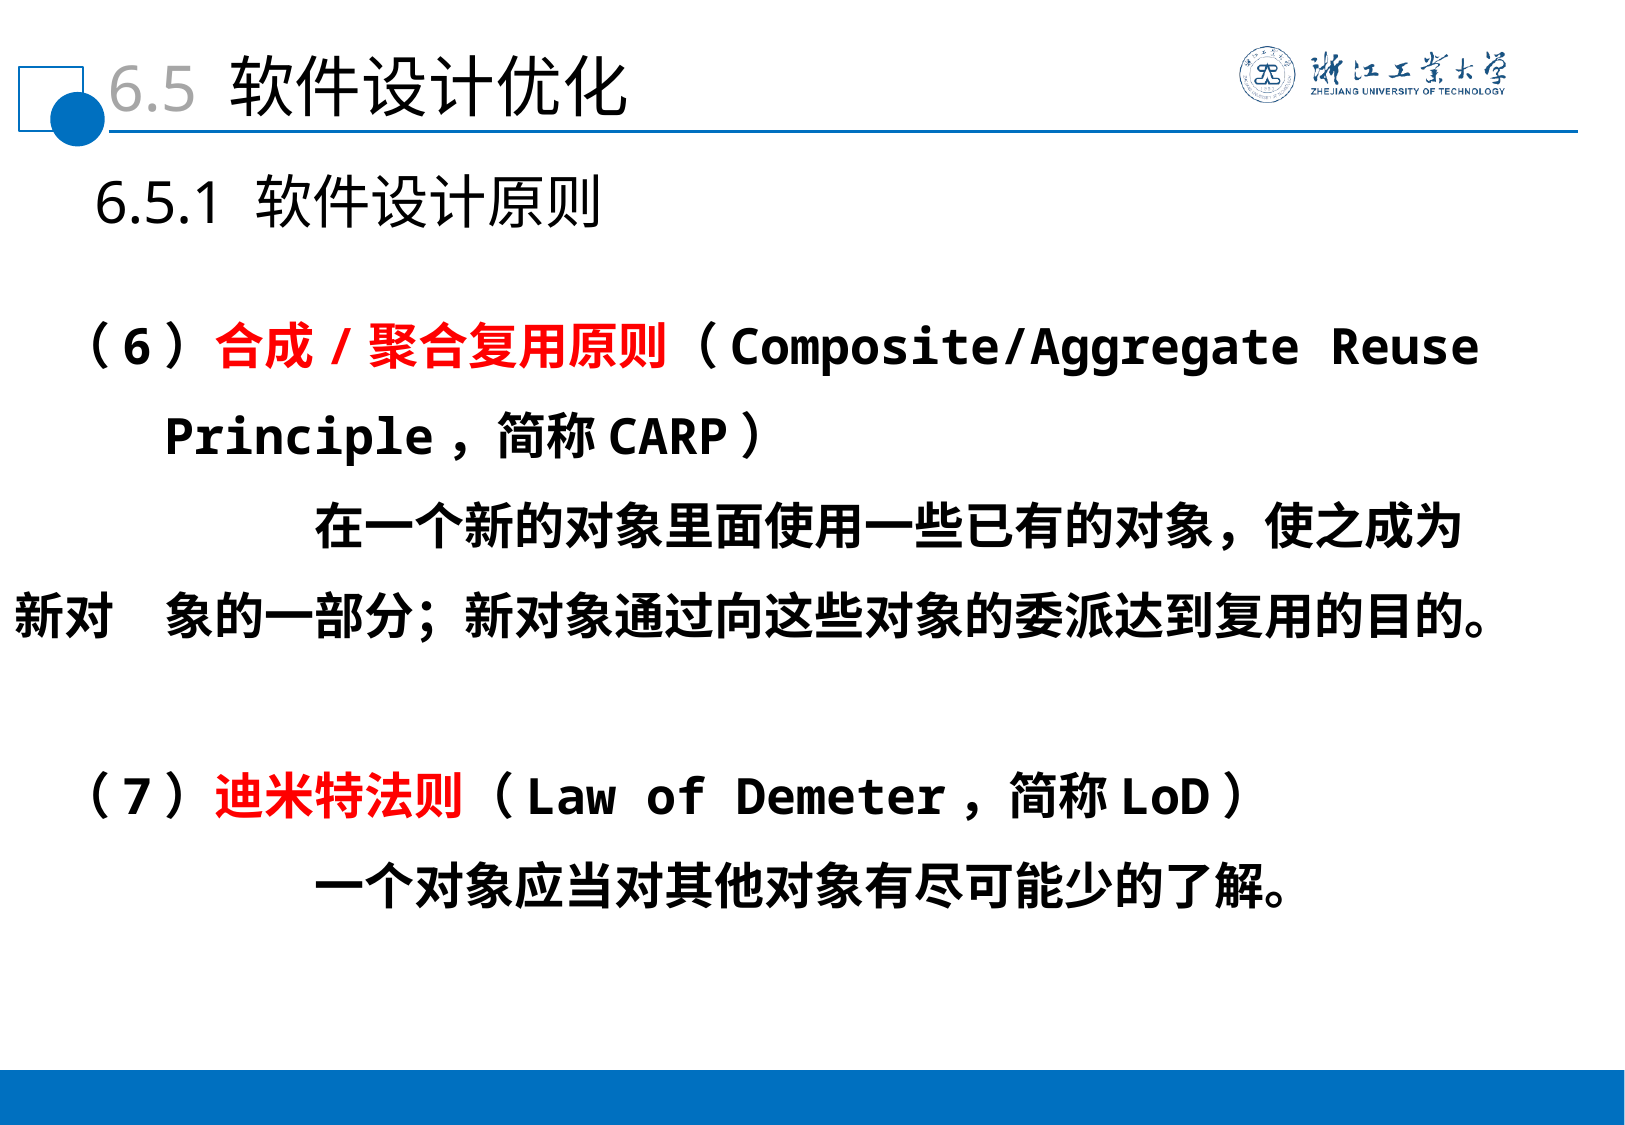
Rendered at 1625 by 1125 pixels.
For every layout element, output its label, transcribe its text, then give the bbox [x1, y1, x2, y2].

text_box （6）合成/聚合复用原则（Composite/Aggregate Reuse Principle，简称CARP） 在一个新的对象里面使用一些已有的对象，使之成为新对 象的一部分；新对象通过向这些对象的委派达到复用的目的。 （7）迪米特法则（Law of Demeter，简称LoD） 一个对象应当对其他对象有尽可能少的了解。 [0, 277, 1526, 923]
text_box 6.5 [77, 40, 212, 130]
text_box 6.5.1 软件设计原则 [83, 160, 903, 260]
text_box 软件设计优化 [212, 36, 954, 130]
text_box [18, 66, 105, 147]
text_box [0, 1068, 1625, 1125]
picture [1225, 30, 1519, 115]
